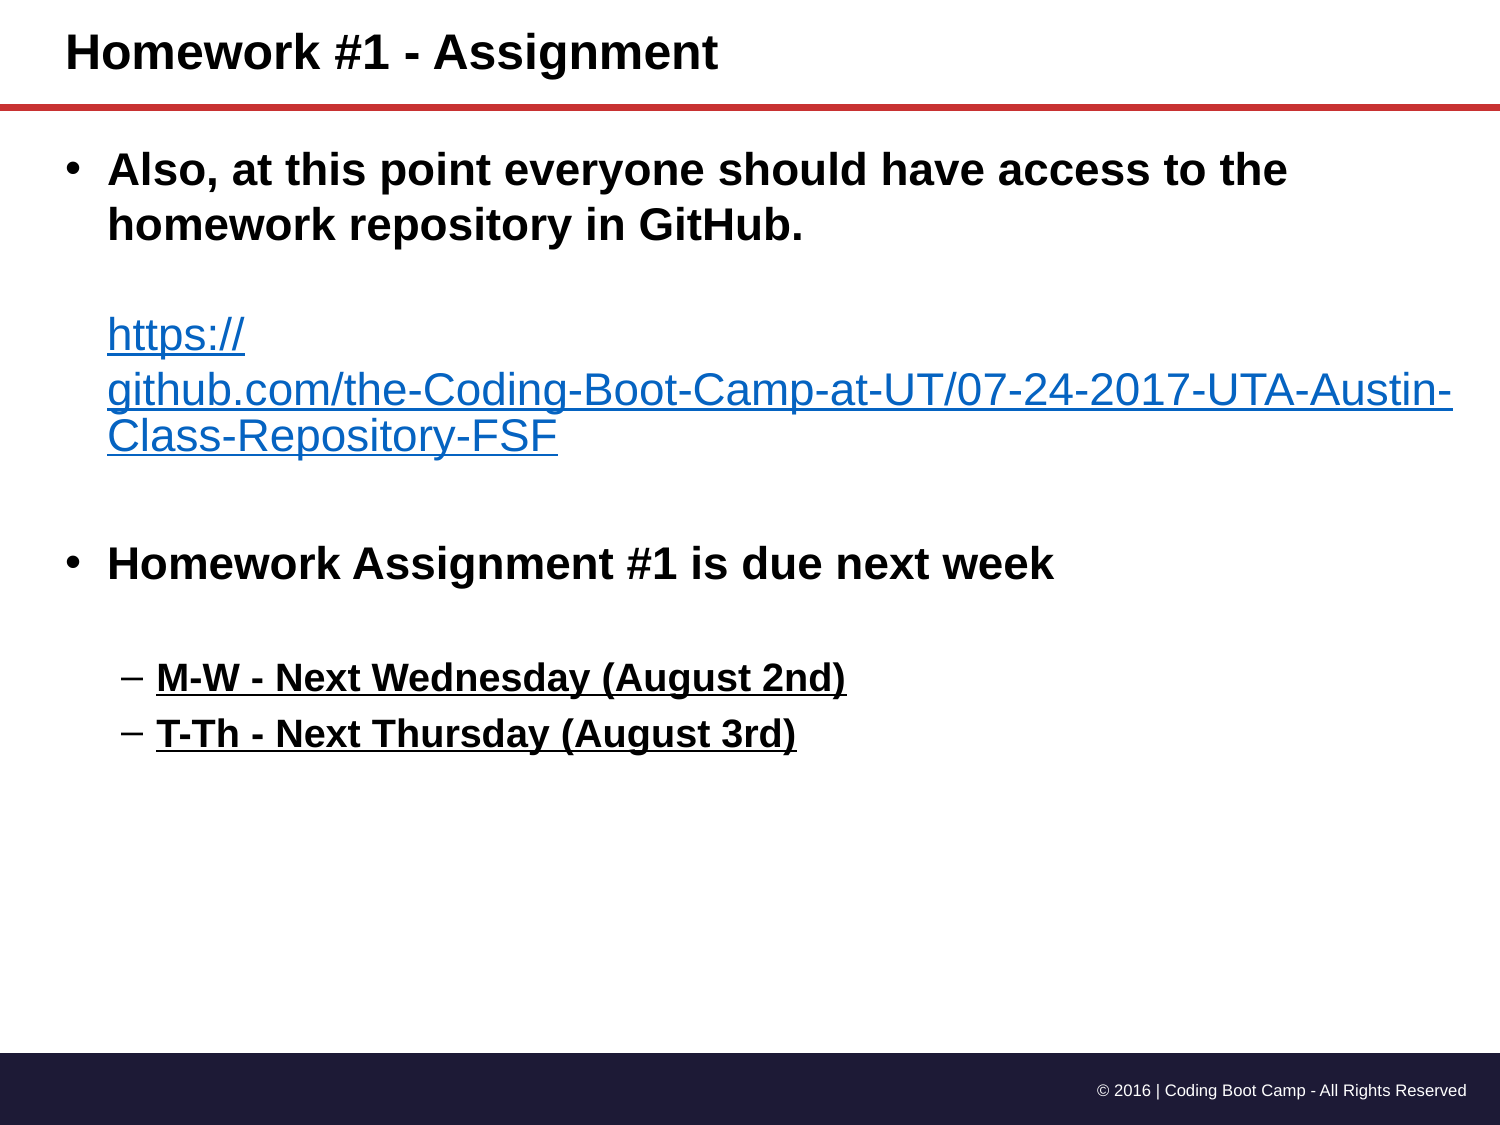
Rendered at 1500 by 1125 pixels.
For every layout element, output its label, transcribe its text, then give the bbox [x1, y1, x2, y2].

title Homework #1 - Assignment [50, 0, 948, 108]
text_box Also, at this point everyone should have access to the homework repository in GitHub. https://github.com/the-Coding-Boot-Camp-at-UT/07-24-2017-UTA-Austin-Class-Repository-FSF Homework Assignment #1 is due next week M-W - Next Wednesday (August 2nd) T-Th - Next Thursday (August 3rd) [49, 124, 1484, 863]
